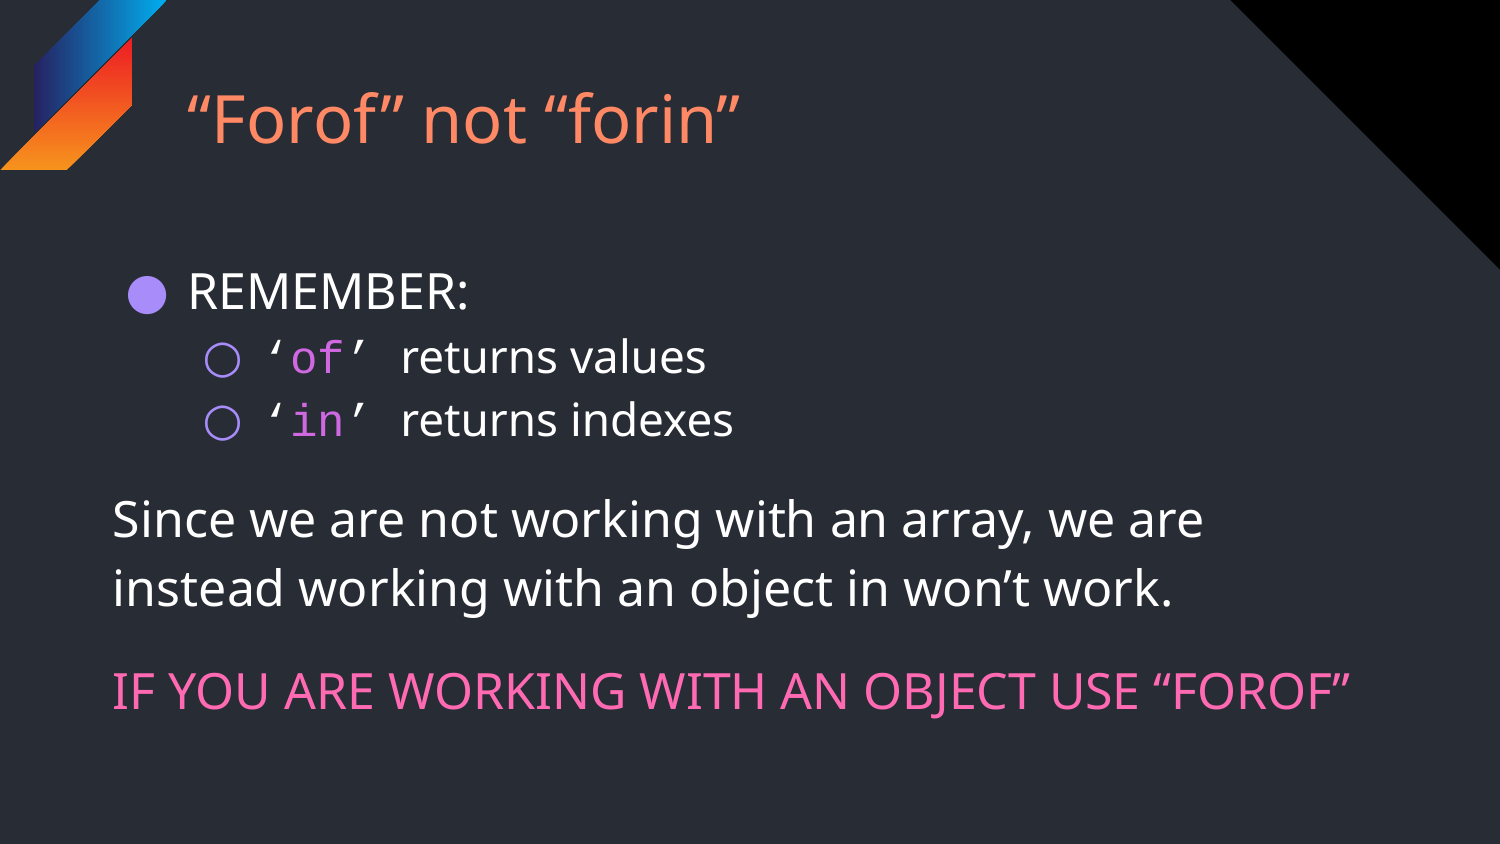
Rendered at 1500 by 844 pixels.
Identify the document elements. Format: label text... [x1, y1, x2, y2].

list REMEMBER: ‘of’ returns values ‘in’ returns indexes Since we are not working with an array, we are instead working with an object in won’t work. IF YOU ARE WORKING WITH AN OBJECT USE “FOROF” [97, 191, 1372, 778]
title “Forof” not “forin” [172, 61, 1328, 156]
